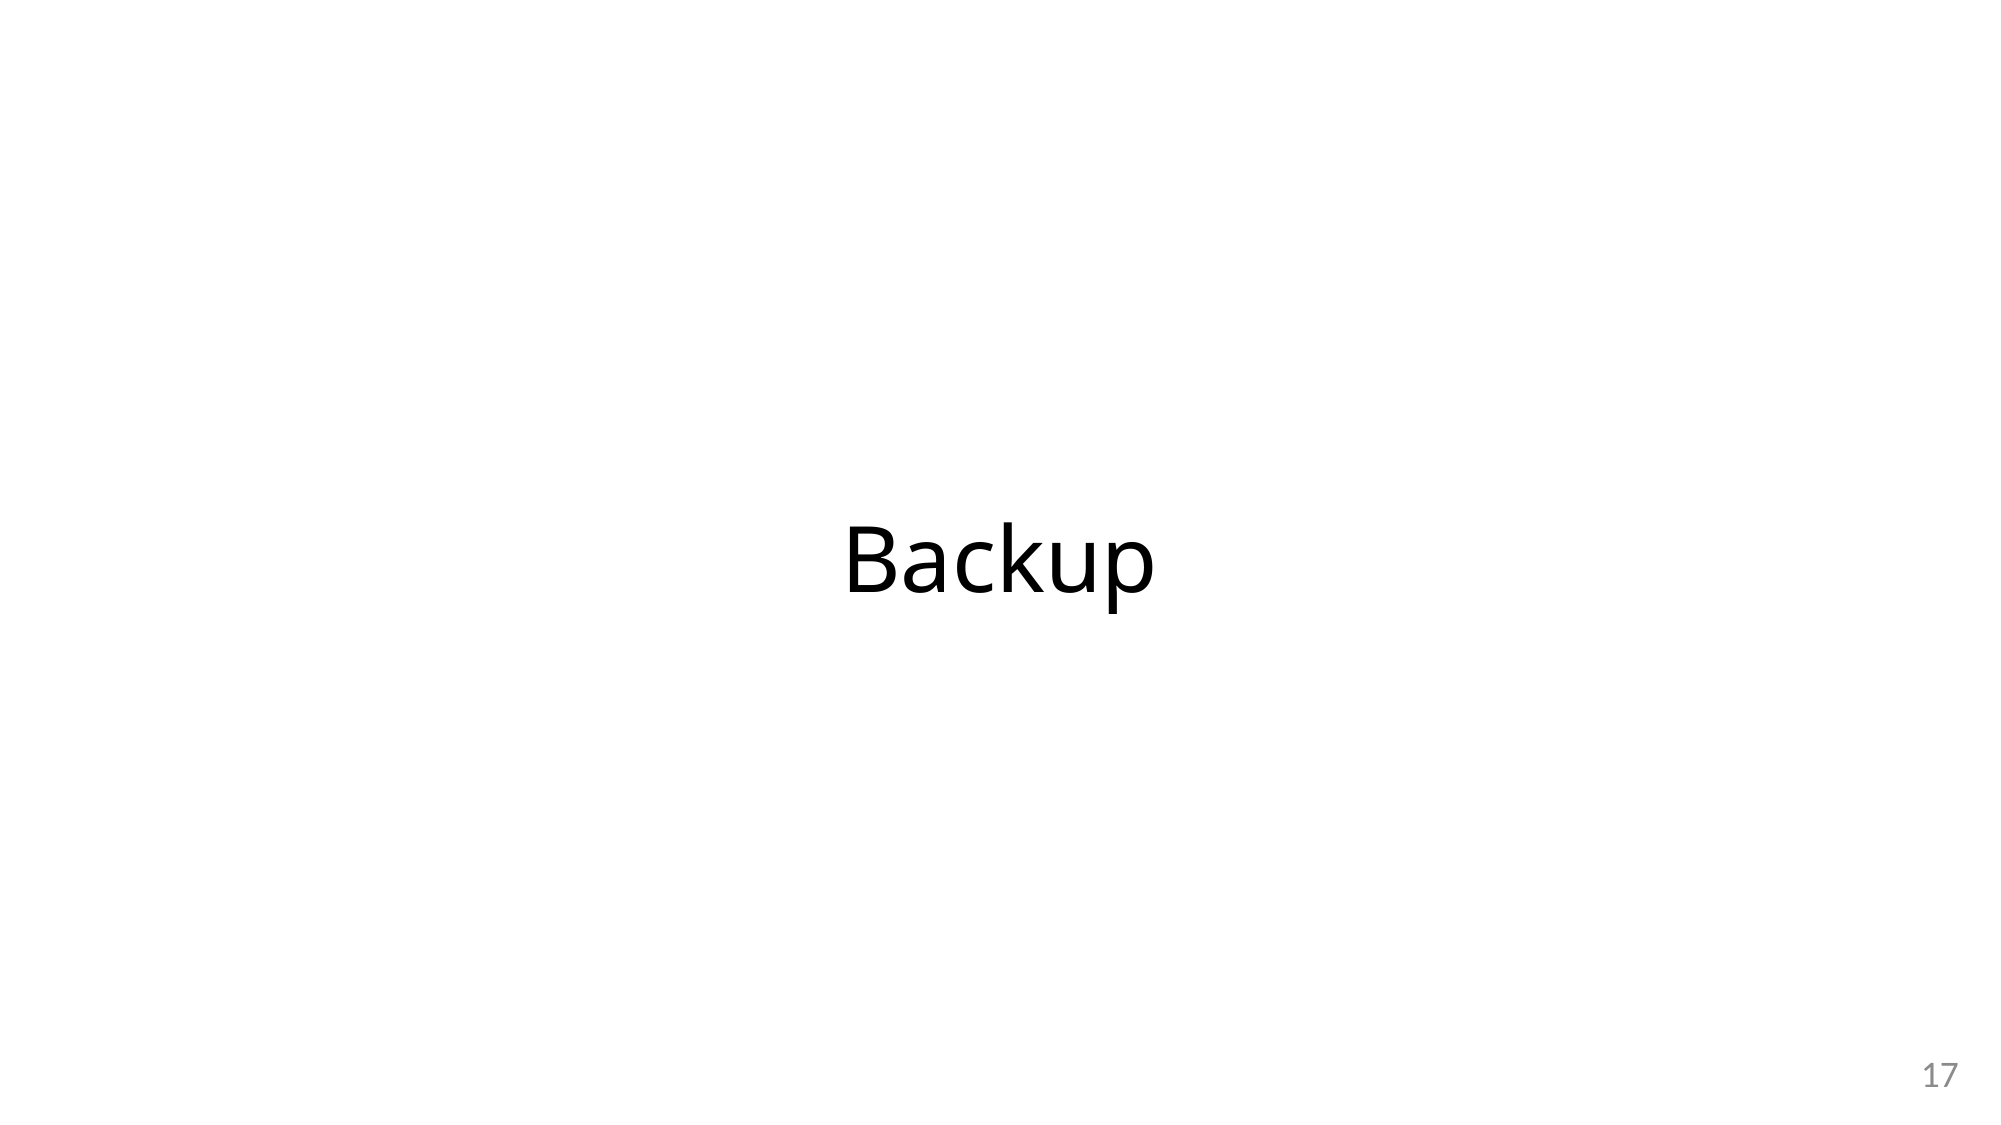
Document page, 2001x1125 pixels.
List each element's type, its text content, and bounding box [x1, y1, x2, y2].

slide_number 17 [1412, 1042, 1974, 1103]
title Backup [137, 453, 1863, 672]
